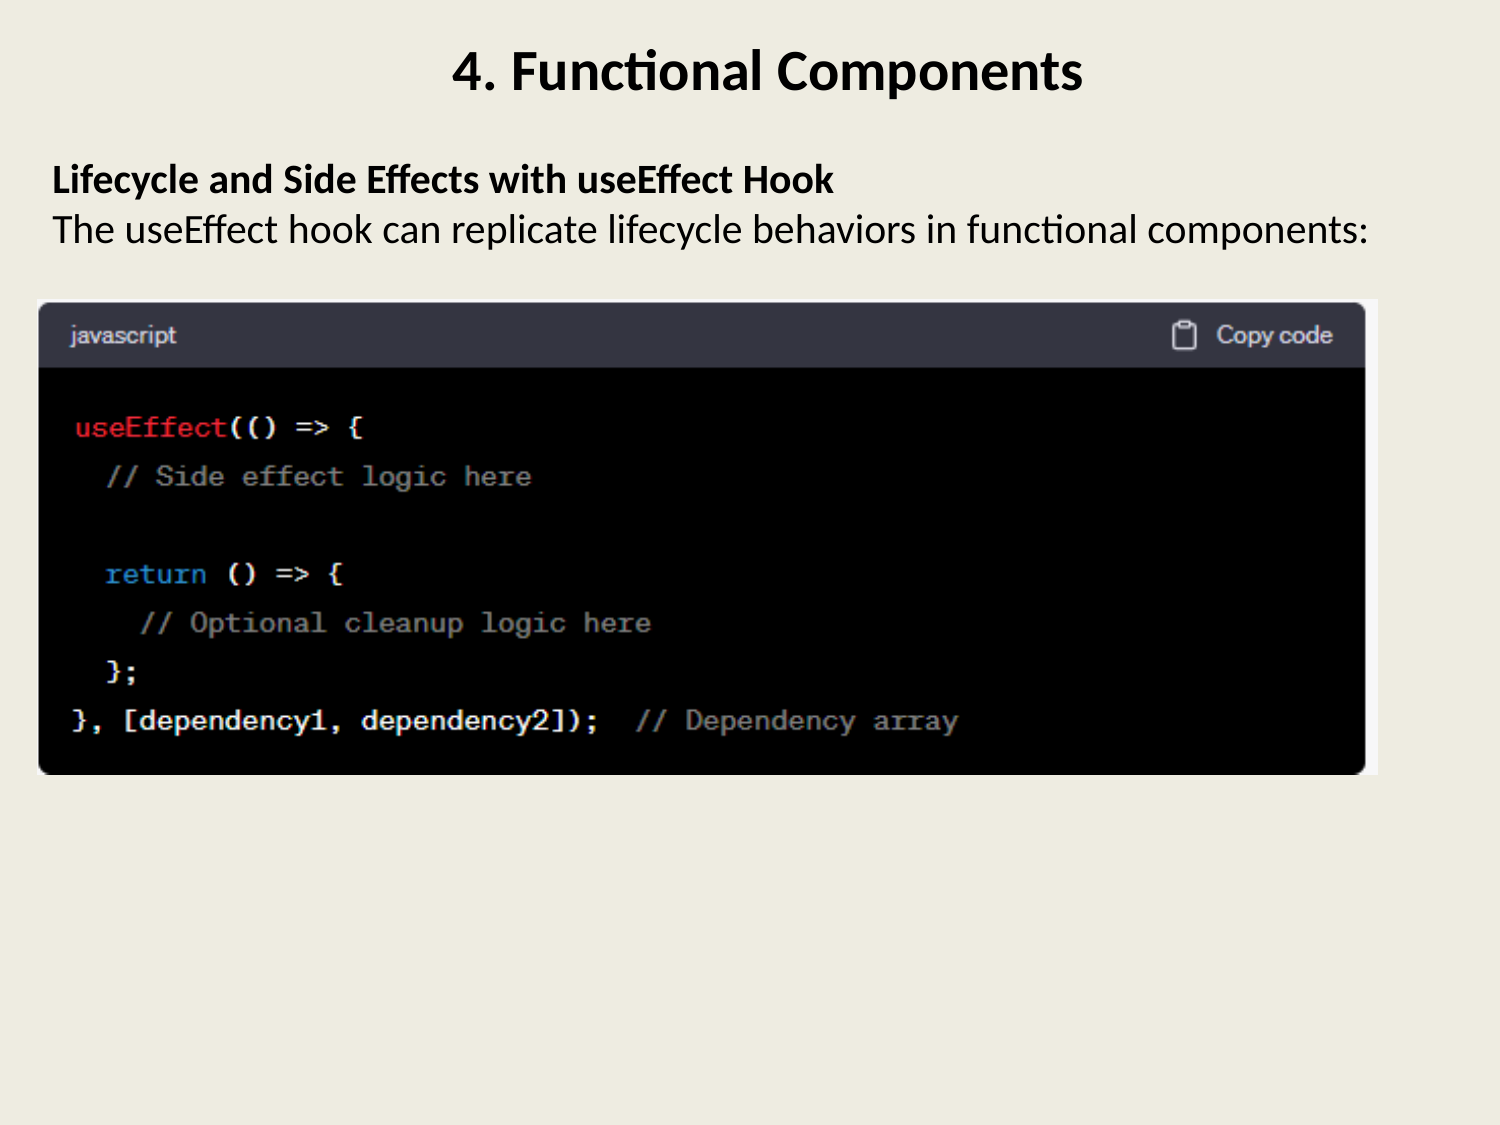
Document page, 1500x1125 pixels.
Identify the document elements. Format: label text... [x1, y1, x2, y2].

picture [37, 299, 1378, 776]
text_box 4. Functional Components Lifecycle and Side Effects with useEffect Hook The useEffect hook can replicate lifecycle behaviors in functional components: [37, 24, 1500, 994]
